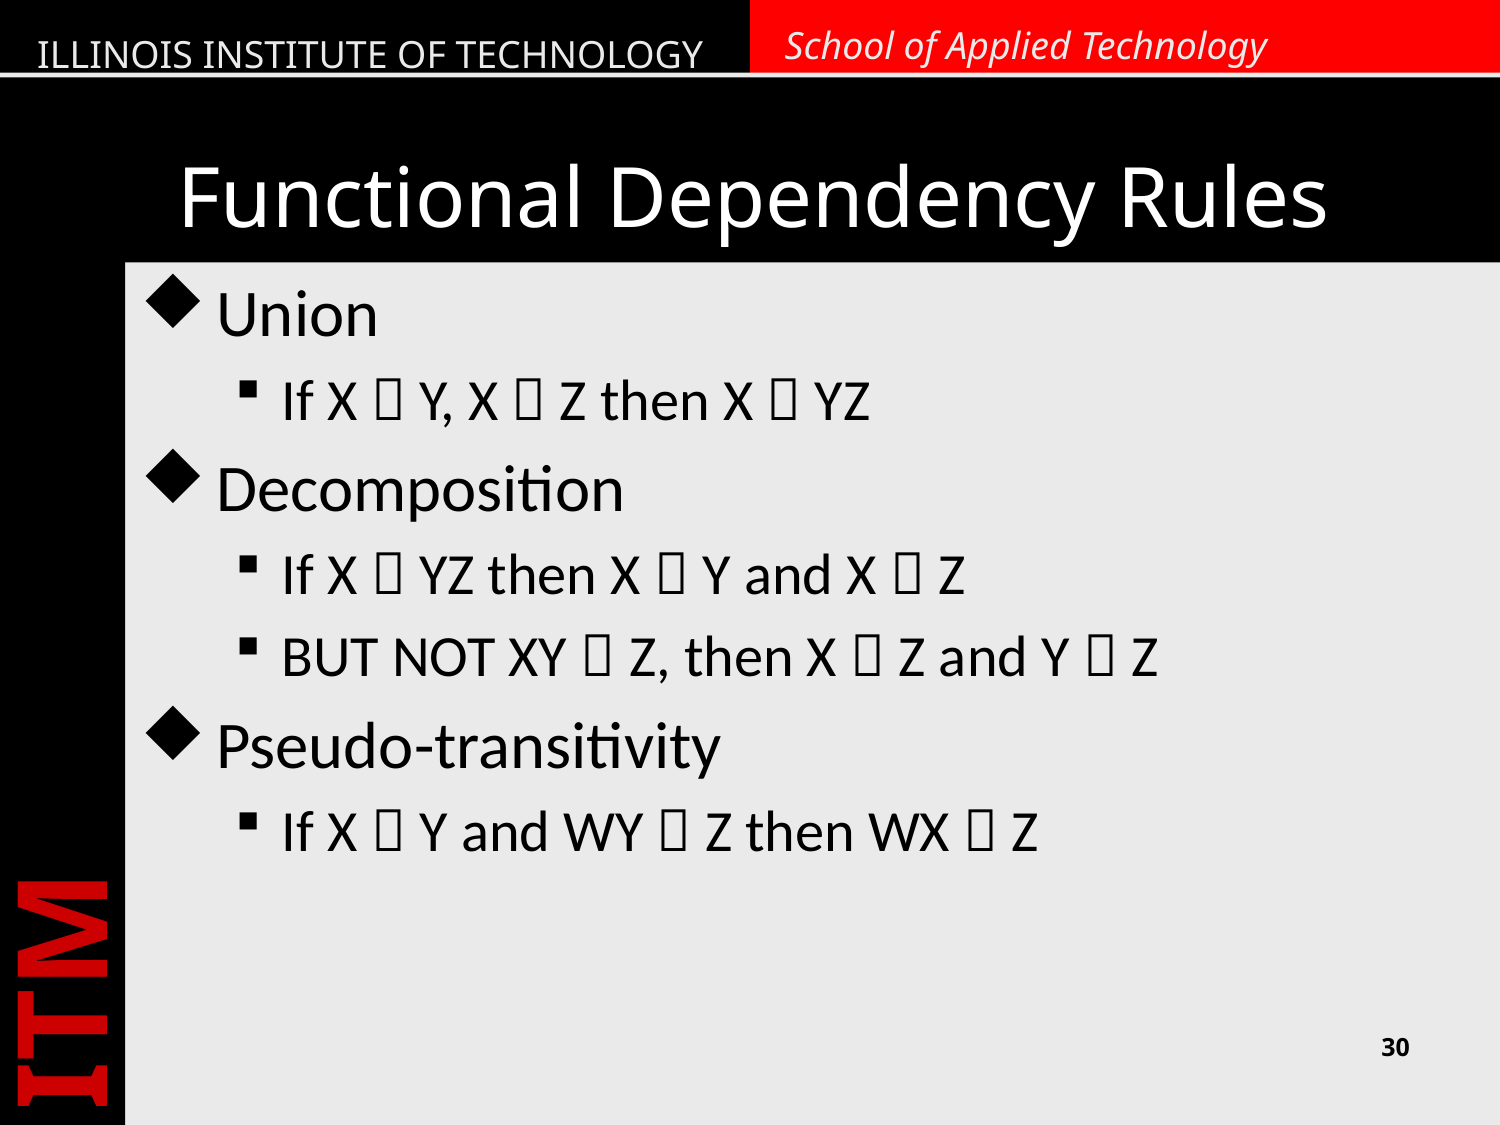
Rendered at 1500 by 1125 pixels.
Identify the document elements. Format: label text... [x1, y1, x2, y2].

slide_number 30 [1074, 1024, 1426, 1103]
list Union If X  Y, X  Z then X  YZ Decomposition If X  YZ then X  Y and X  Z BUT NOT XY  Z, then X  Z and Y  Z Pseudo-transitivity If X  Y and WY  Z then WX  Z [124, 262, 1426, 1006]
title Functional Dependency Rules [162, 124, 1426, 262]
